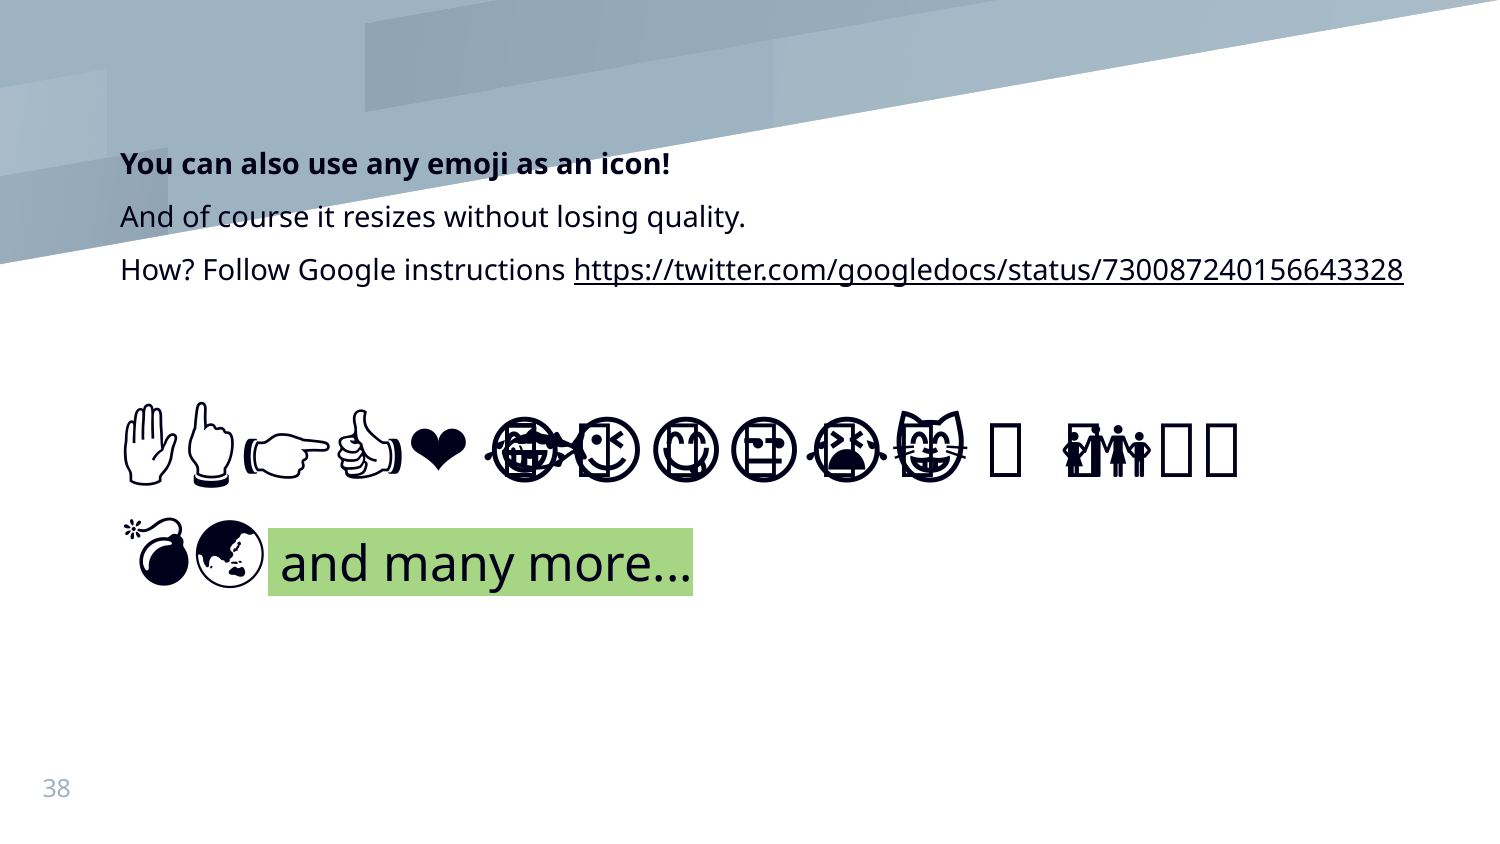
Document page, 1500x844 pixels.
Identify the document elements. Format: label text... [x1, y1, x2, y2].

slide_number 38 [42, 766, 122, 807]
list You can also use any emoji as an icon! And of course it resizes without losing quality. How? Follow Google instructions https://twitter.com/googledocs/status/730087240156643328 [120, 140, 1425, 330]
text_box ✋👆👉👍👤👦👧👨👩👪💃🏃💑❤😂😉😋😒😭👶😸🐟🍒🍔💣📌📖🔨🎃🎈🎨🏈🏰🌏🔌🔑 and many more... [120, 389, 1322, 812]
